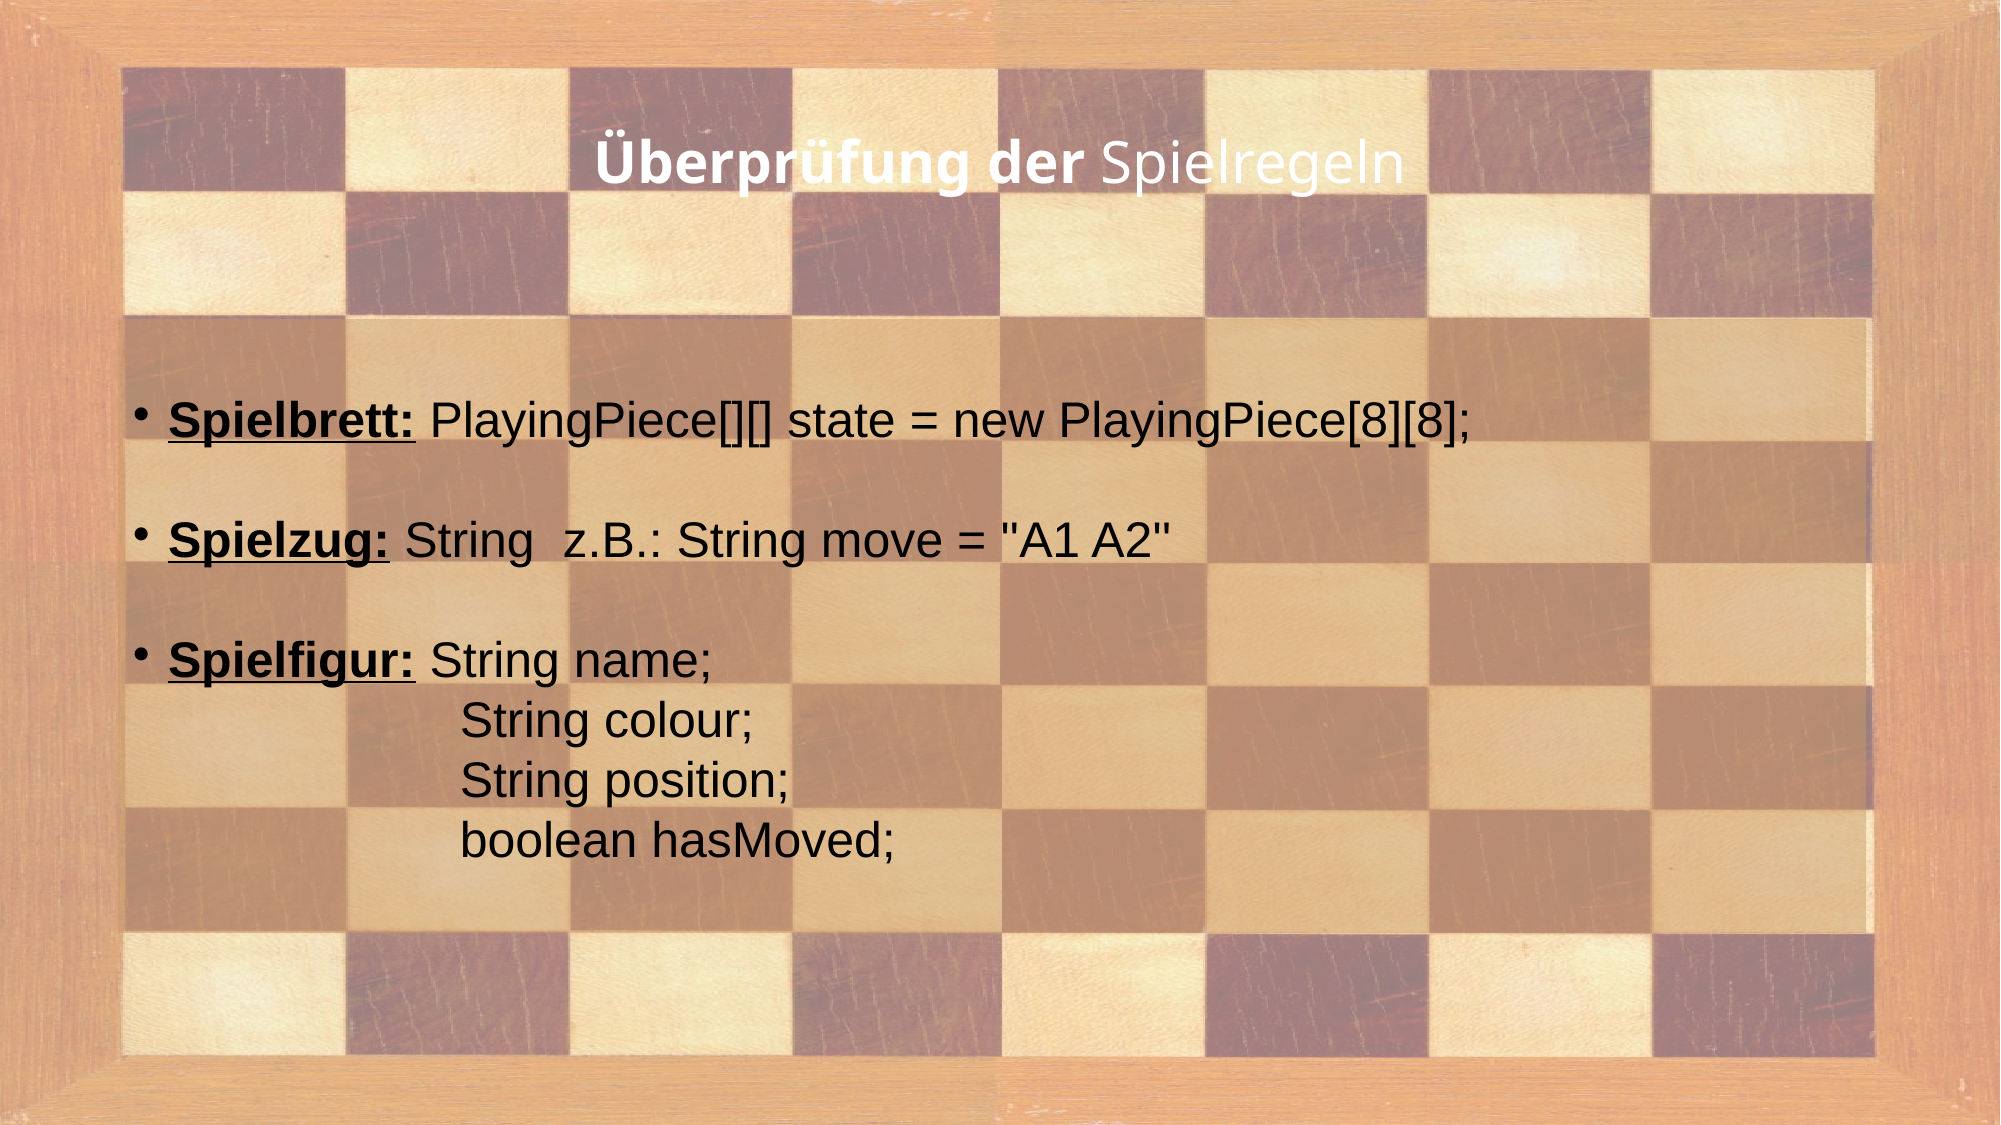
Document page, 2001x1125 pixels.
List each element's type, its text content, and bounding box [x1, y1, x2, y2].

text_box Überprüfung der Spielregeln [81, 118, 1919, 203]
text_box [118, 212, 1867, 288]
text_box Spielbrett: PlayingPiece[][] state = new PlayingPiece[8][8]; Spielzug: String z.B.: String move = ''A1 A2'' Spielfigur: String name; String colour; String position; boolean hasMoved; [118, 319, 1867, 933]
